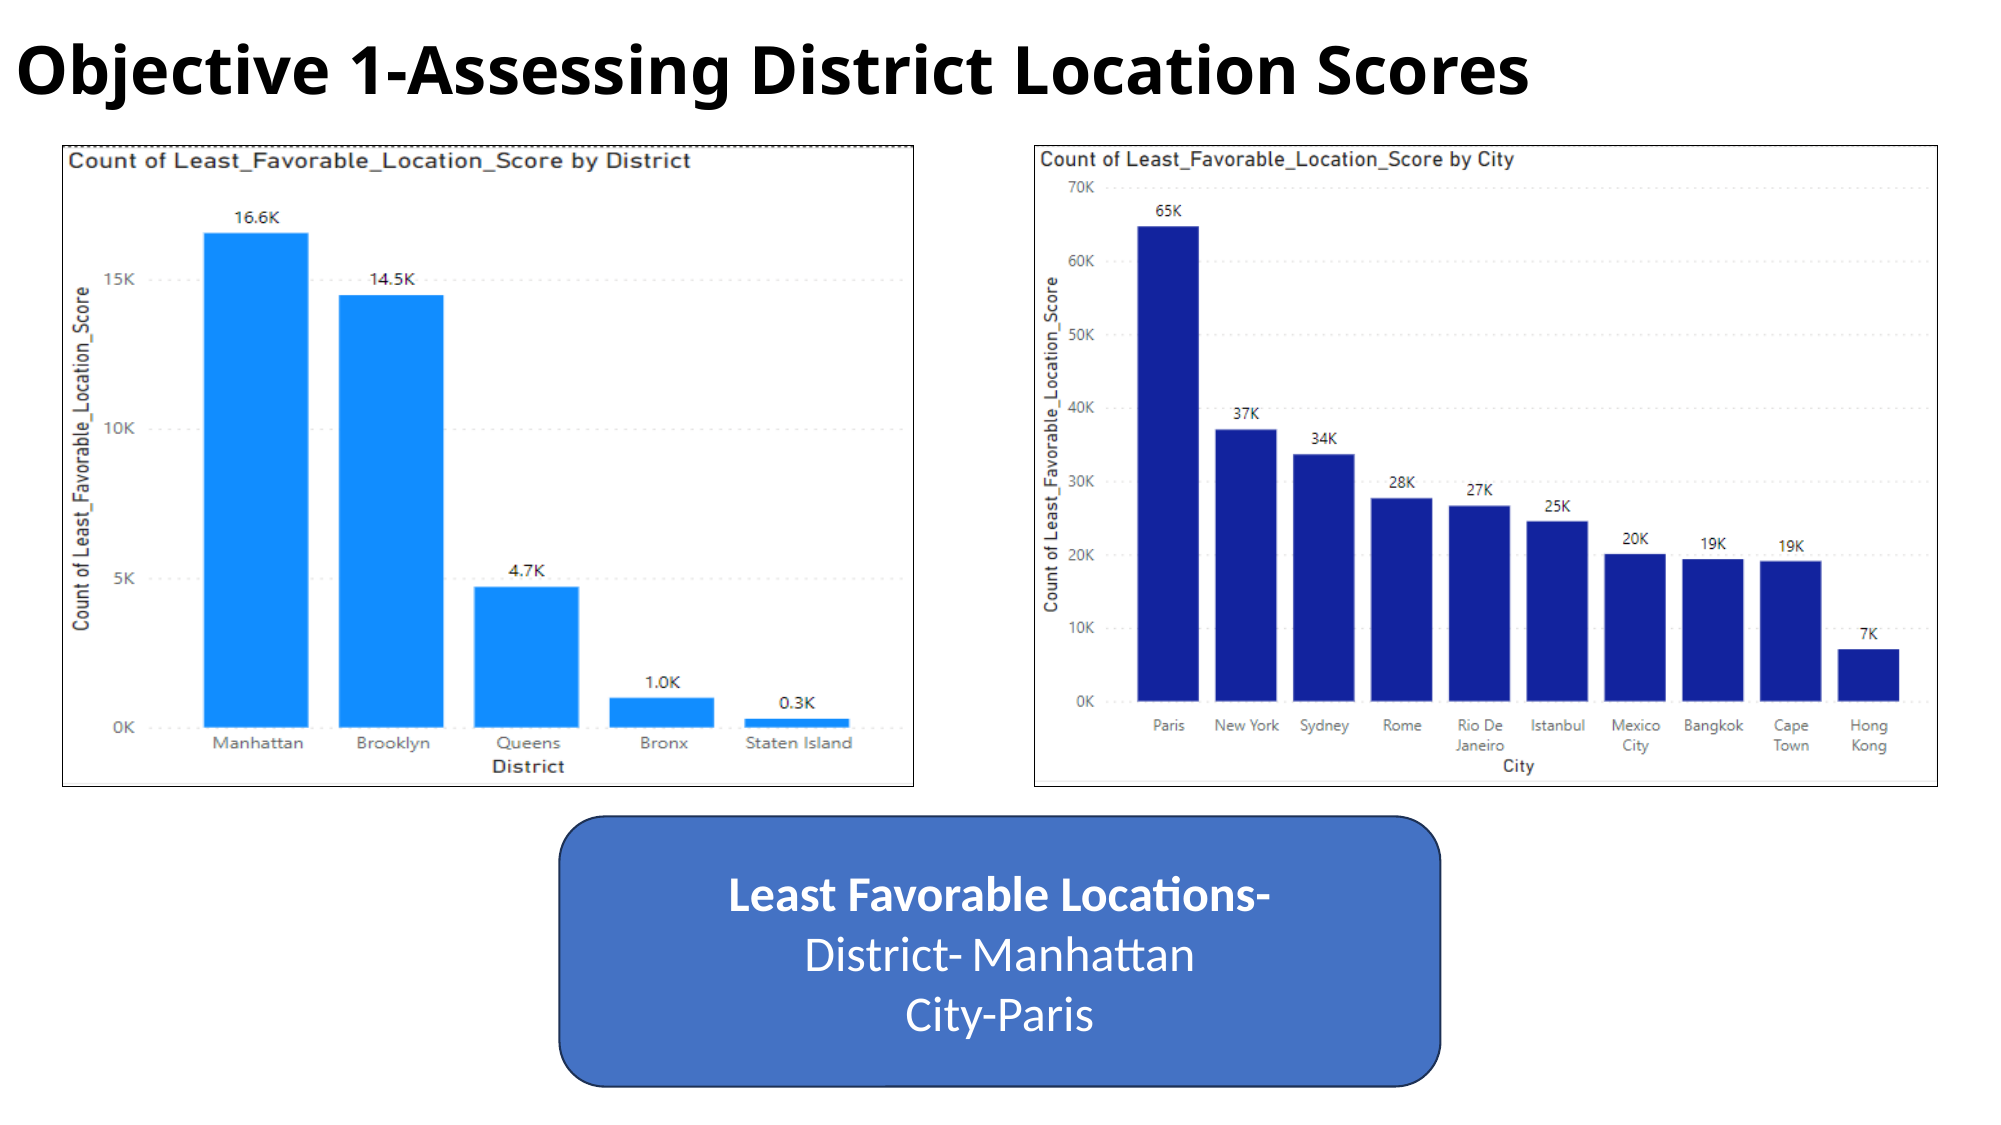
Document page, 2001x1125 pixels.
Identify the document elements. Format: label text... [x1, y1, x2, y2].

text_box Least Favorable Locations- District- Manhattan City-Paris [558, 815, 1442, 1088]
picture [1034, 145, 1938, 787]
title Objective 1-Assessing District Location Scores [0, 0, 1725, 146]
picture [62, 145, 914, 787]
